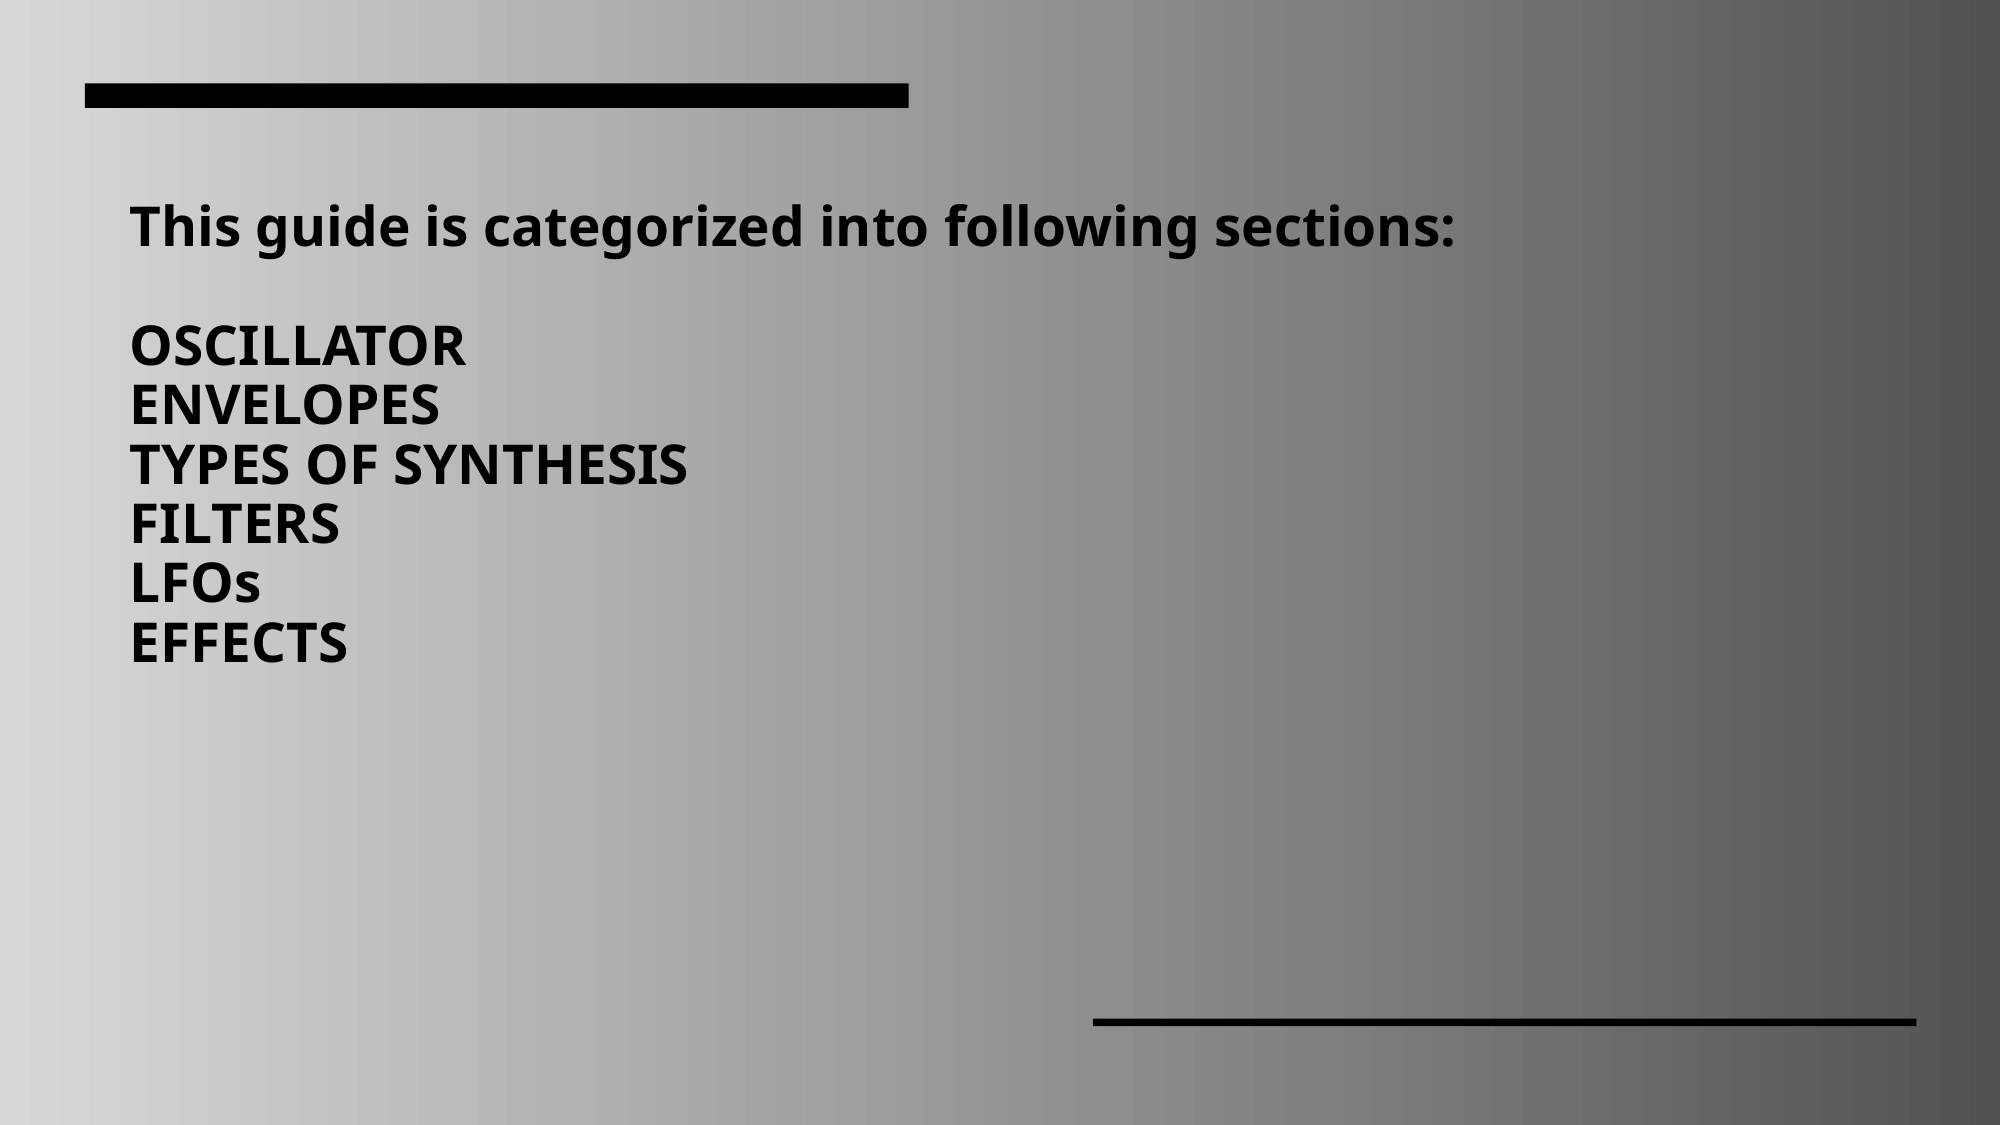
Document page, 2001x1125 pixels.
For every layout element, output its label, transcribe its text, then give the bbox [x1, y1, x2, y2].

text_box [84, 82, 910, 109]
text_box [1092, 1018, 1917, 1027]
title This guide is categorized into following sections: OSCILLATOR ENVELOPES TYPES OF SYNTHESIS FILTERS LFOs EFFECTS [114, 191, 1833, 881]
text_box [0, 0, 2000, 1125]
